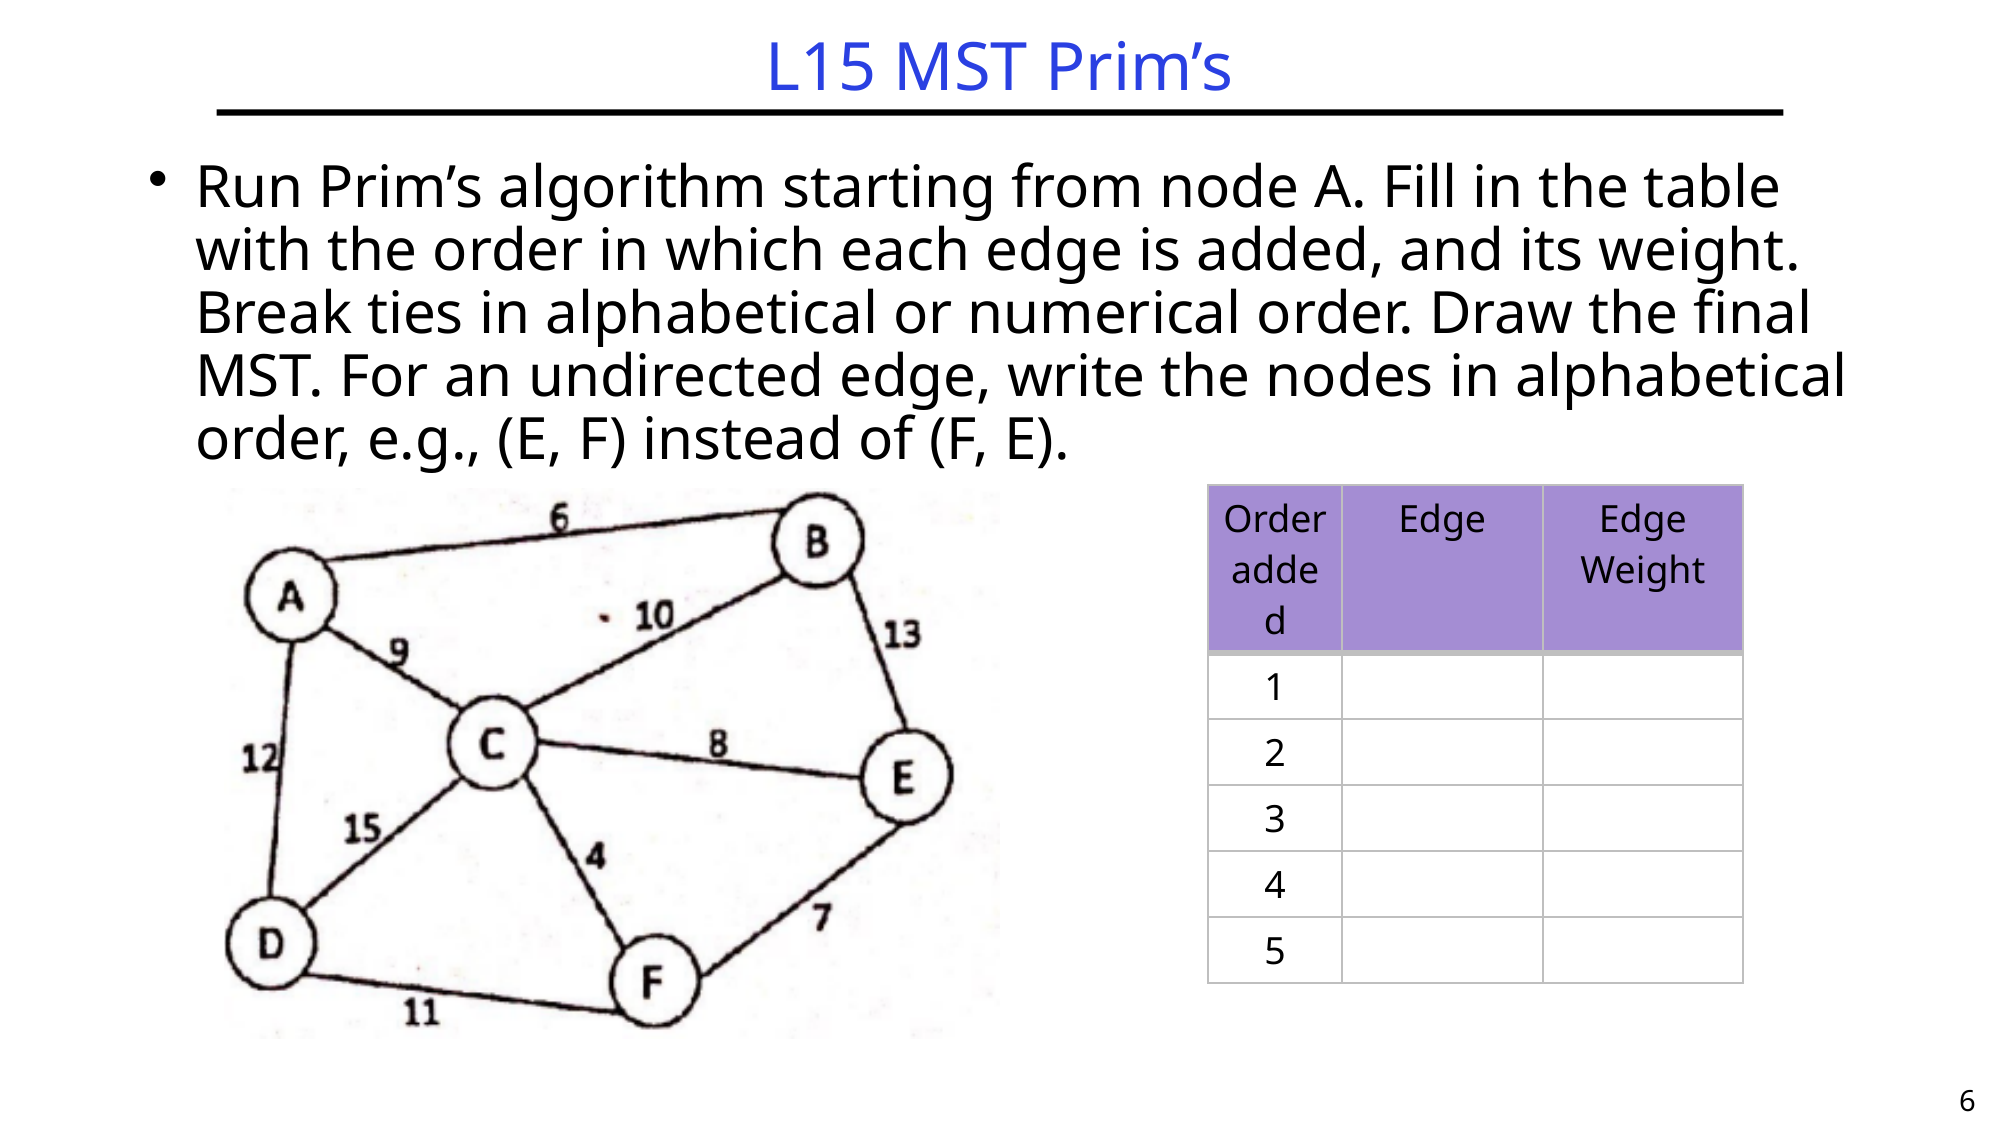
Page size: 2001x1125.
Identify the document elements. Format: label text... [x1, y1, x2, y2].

table_cell 4 [1209, 852, 1341, 916]
table_cell 5 [1209, 918, 1341, 982]
table_cell [1343, 852, 1542, 916]
table_cell 1 [1209, 656, 1341, 718]
list Run Prim’s algorithm starting from node A. Fill in the table with the order in which each edge is added, and its weight. Break ties in alphabetical or numerical order. Draw the final MST. For an undirected edge, write the nodes in alphabetical order, e.g., (E, F) instead of (F, E). [133, 149, 1867, 988]
table_header Edge [1343, 486, 1542, 650]
table_cell [1544, 918, 1742, 982]
table_cell [1544, 656, 1742, 718]
table_header Edge Weight [1544, 486, 1742, 650]
table_cell [1343, 656, 1542, 718]
table_cell [1544, 786, 1742, 850]
table_header Order added [1209, 486, 1341, 650]
table_cell 2 [1209, 720, 1341, 784]
table_cell [1544, 852, 1742, 916]
title L15 MST Prim’s [216, 24, 1784, 113]
table_cell [1544, 720, 1742, 784]
table_cell [1343, 918, 1542, 982]
table_cell [1343, 786, 1542, 850]
table_cell 3 [1209, 786, 1341, 850]
table_cell [1343, 720, 1542, 784]
picture [223, 488, 1001, 1039]
